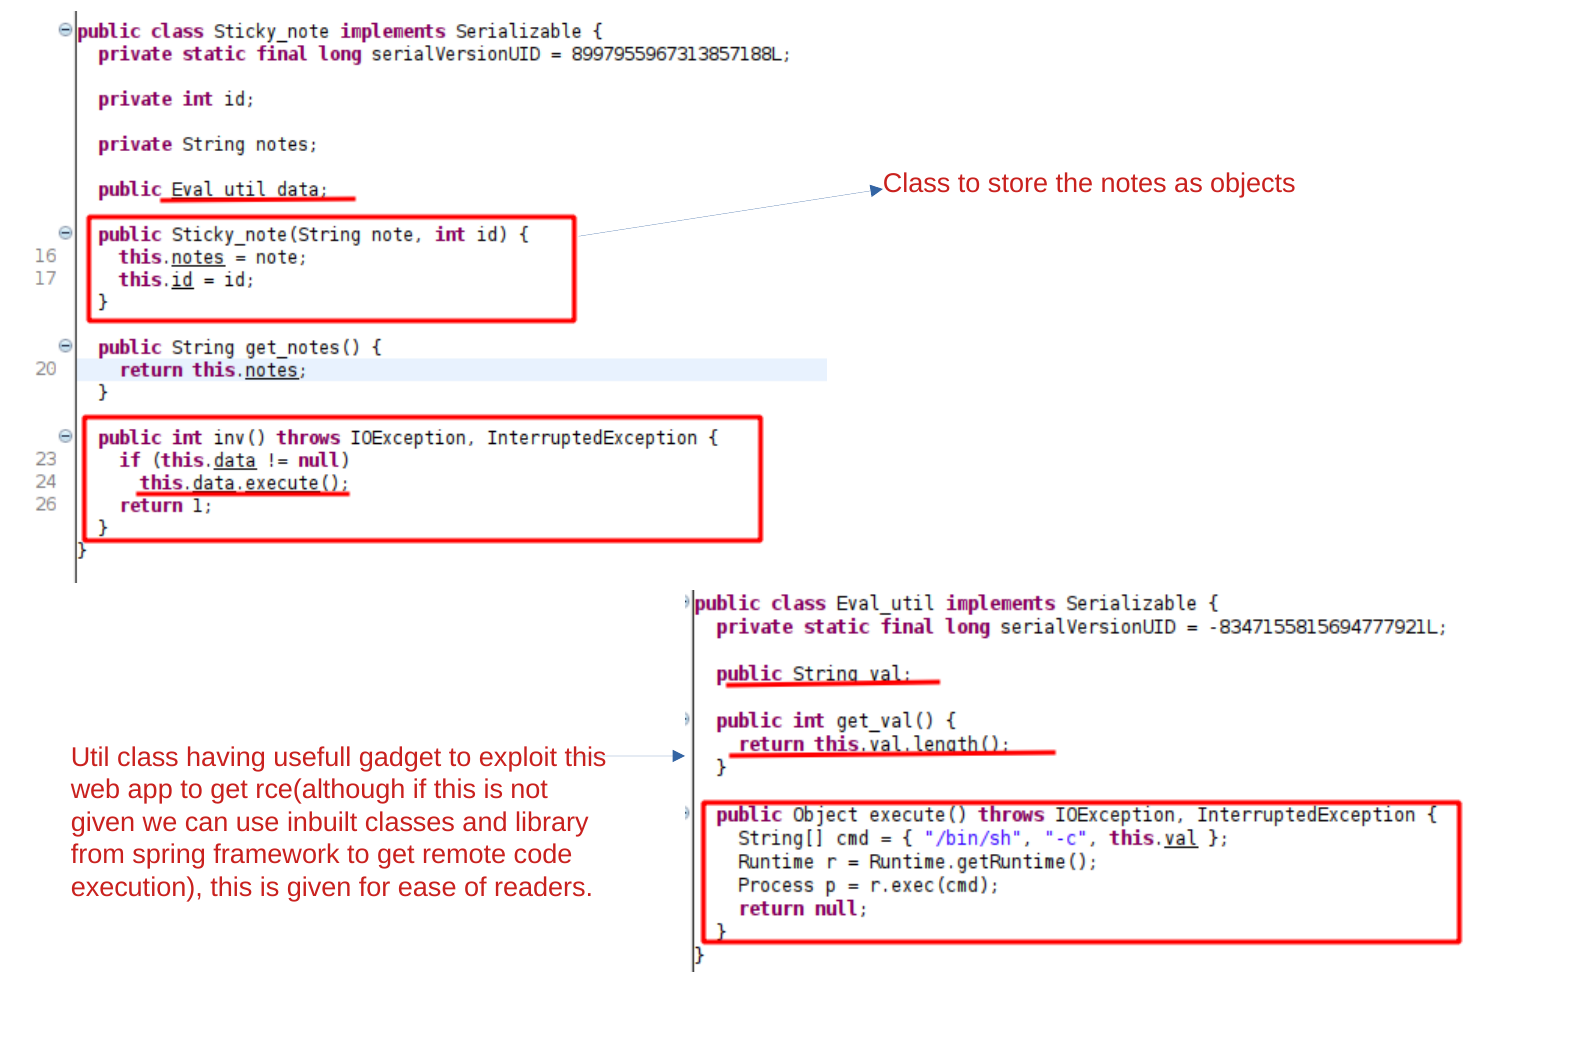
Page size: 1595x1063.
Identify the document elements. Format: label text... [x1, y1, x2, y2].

text_box Util class having usefull gadget to exploit this web app to get rce(although if this is not given we can use inbuilt classes and library from spring framework to get remote code execution), this is given for ease of readers. [70, 739, 614, 957]
picture [35, 11, 827, 583]
text_box [831, 184, 883, 198]
text_box Class to store the notes as objects [882, 165, 1418, 253]
text_box [566, 749, 679, 763]
picture [684, 590, 1495, 972]
